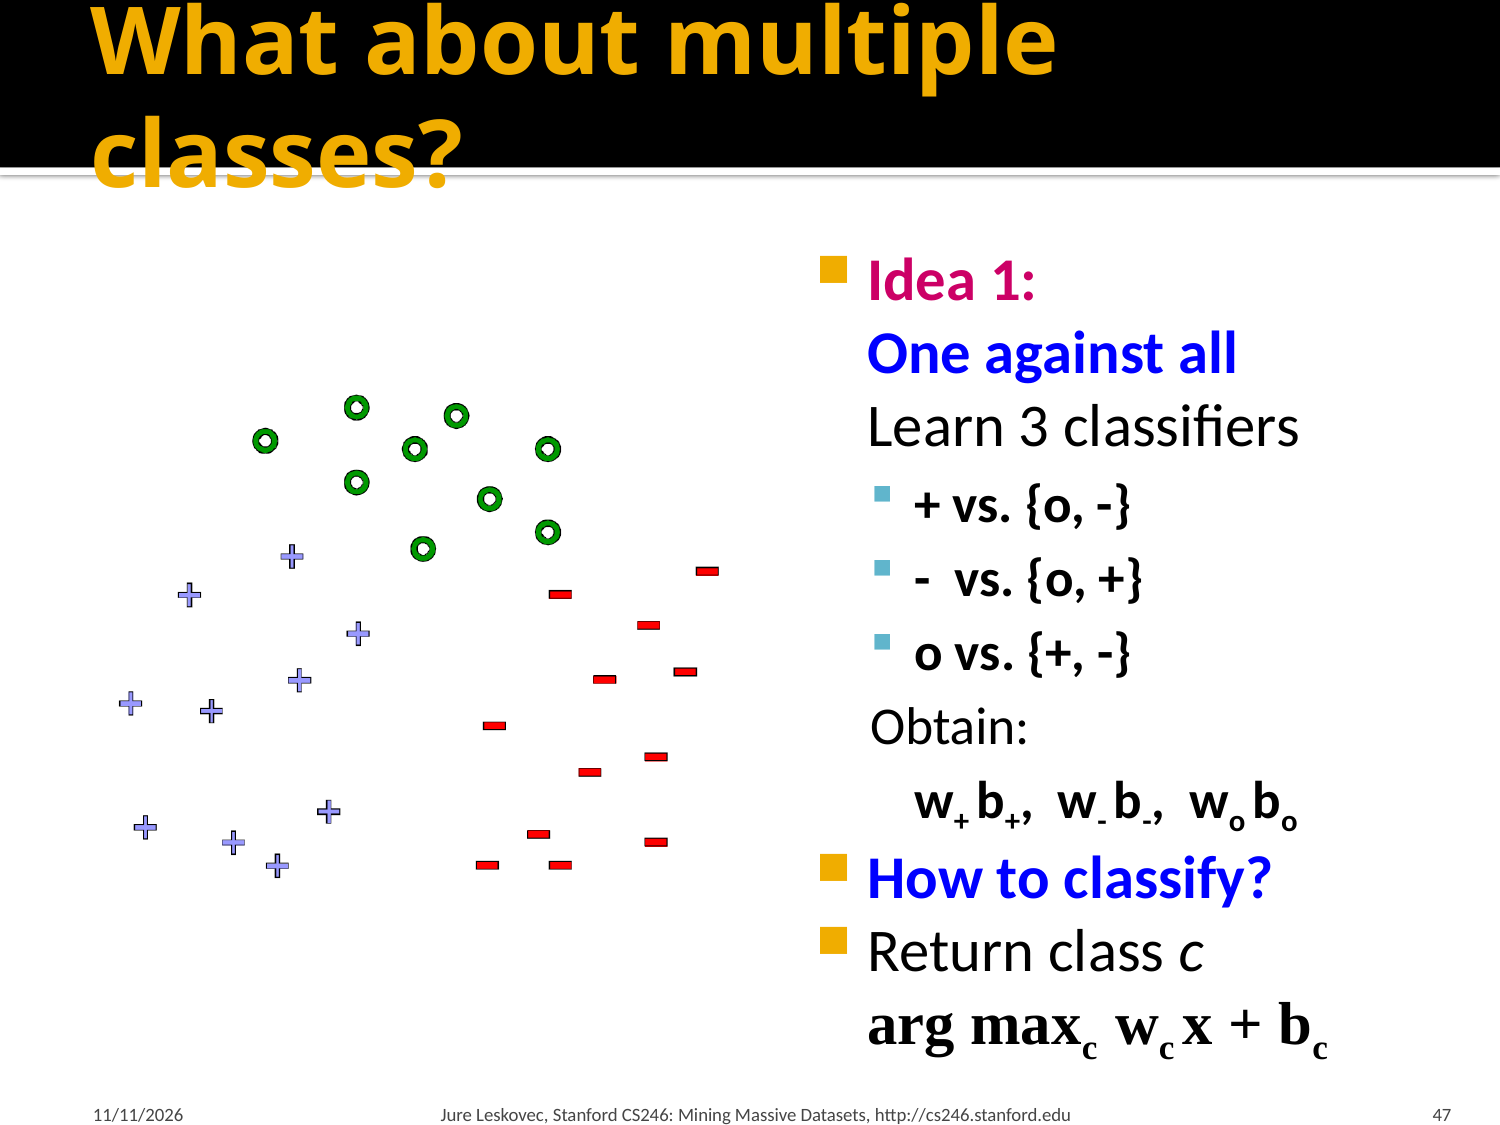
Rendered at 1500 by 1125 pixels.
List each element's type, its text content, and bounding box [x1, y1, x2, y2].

footer Jure Leskovec, Stanford CS246: Mining Massive Datasets, http://cs246.stanford.edu [433, 1080, 1337, 1125]
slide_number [75, 1080, 425, 1125]
slide_number 47 [1345, 1080, 1467, 1125]
list Idea 1: One against all Learn 3 classifiers + vs. {o, -} - vs. {o, +} o vs. {+, -} Obtain: w+ b+, w- b-, wo bo How to classify? Return class c arg maxc wc x + bc [787, 224, 1425, 1075]
title What about multiple classes? [75, 12, 1425, 175]
picture [93, 387, 725, 879]
